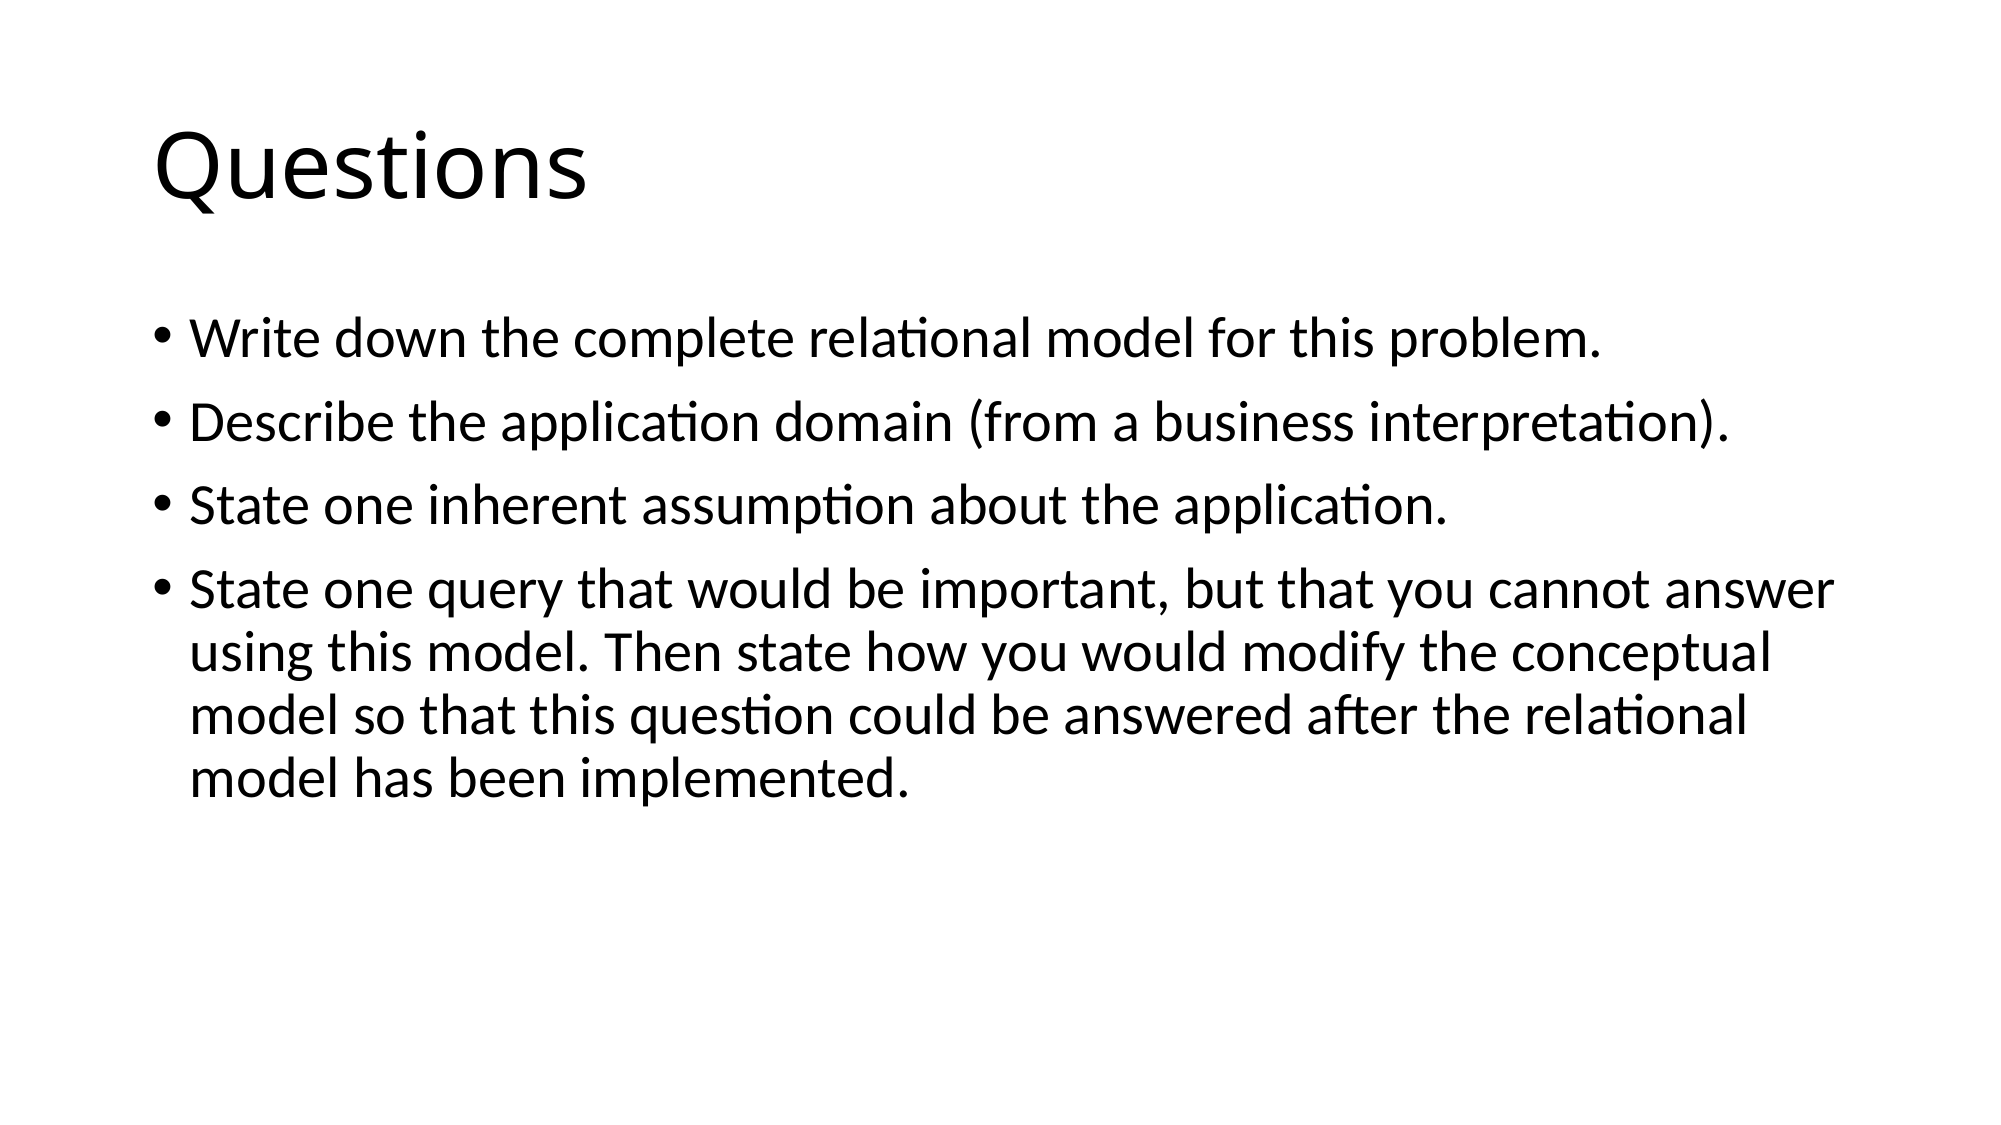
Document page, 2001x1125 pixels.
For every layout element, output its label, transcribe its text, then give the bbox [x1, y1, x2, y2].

list Write down the complete relational model for this problem. Describe the application domain (from a business interpretation). State one inherent assumption about the application. State one query that would be important, but that you cannot answer using this model. Then state how you would modify the conceptual model so that this question could be answered after the relational model has been implemented. [137, 299, 1863, 1014]
title Questions [137, 59, 1863, 278]
